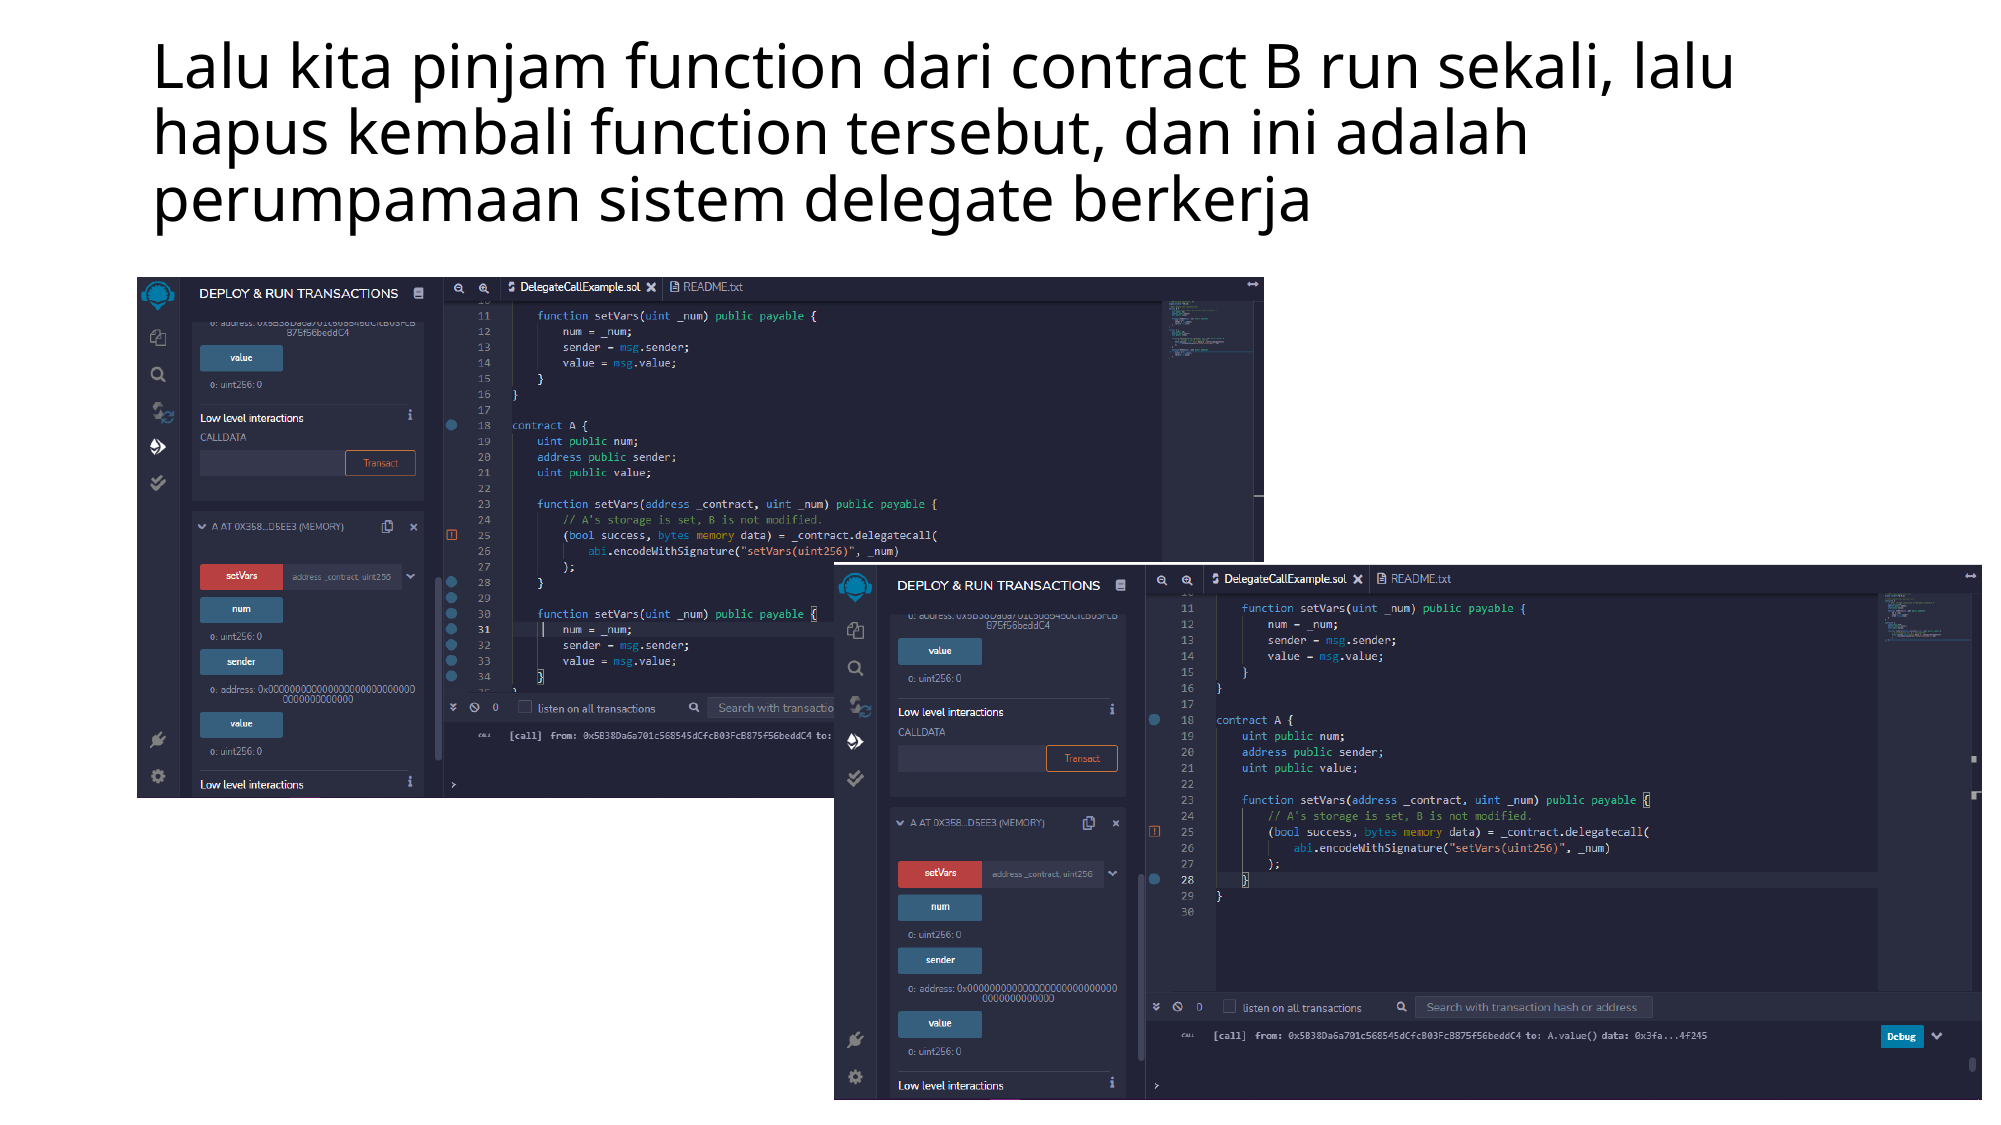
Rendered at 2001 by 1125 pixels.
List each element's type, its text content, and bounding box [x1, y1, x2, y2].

picture [834, 562, 1982, 1100]
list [137, 277, 1264, 798]
title Lalu kita pinjam function dari contract B run sekali, lalu hapus kembali function tersebut, dan ini adalah perumpamaan sistem delegate berkerja [137, 26, 1863, 244]
